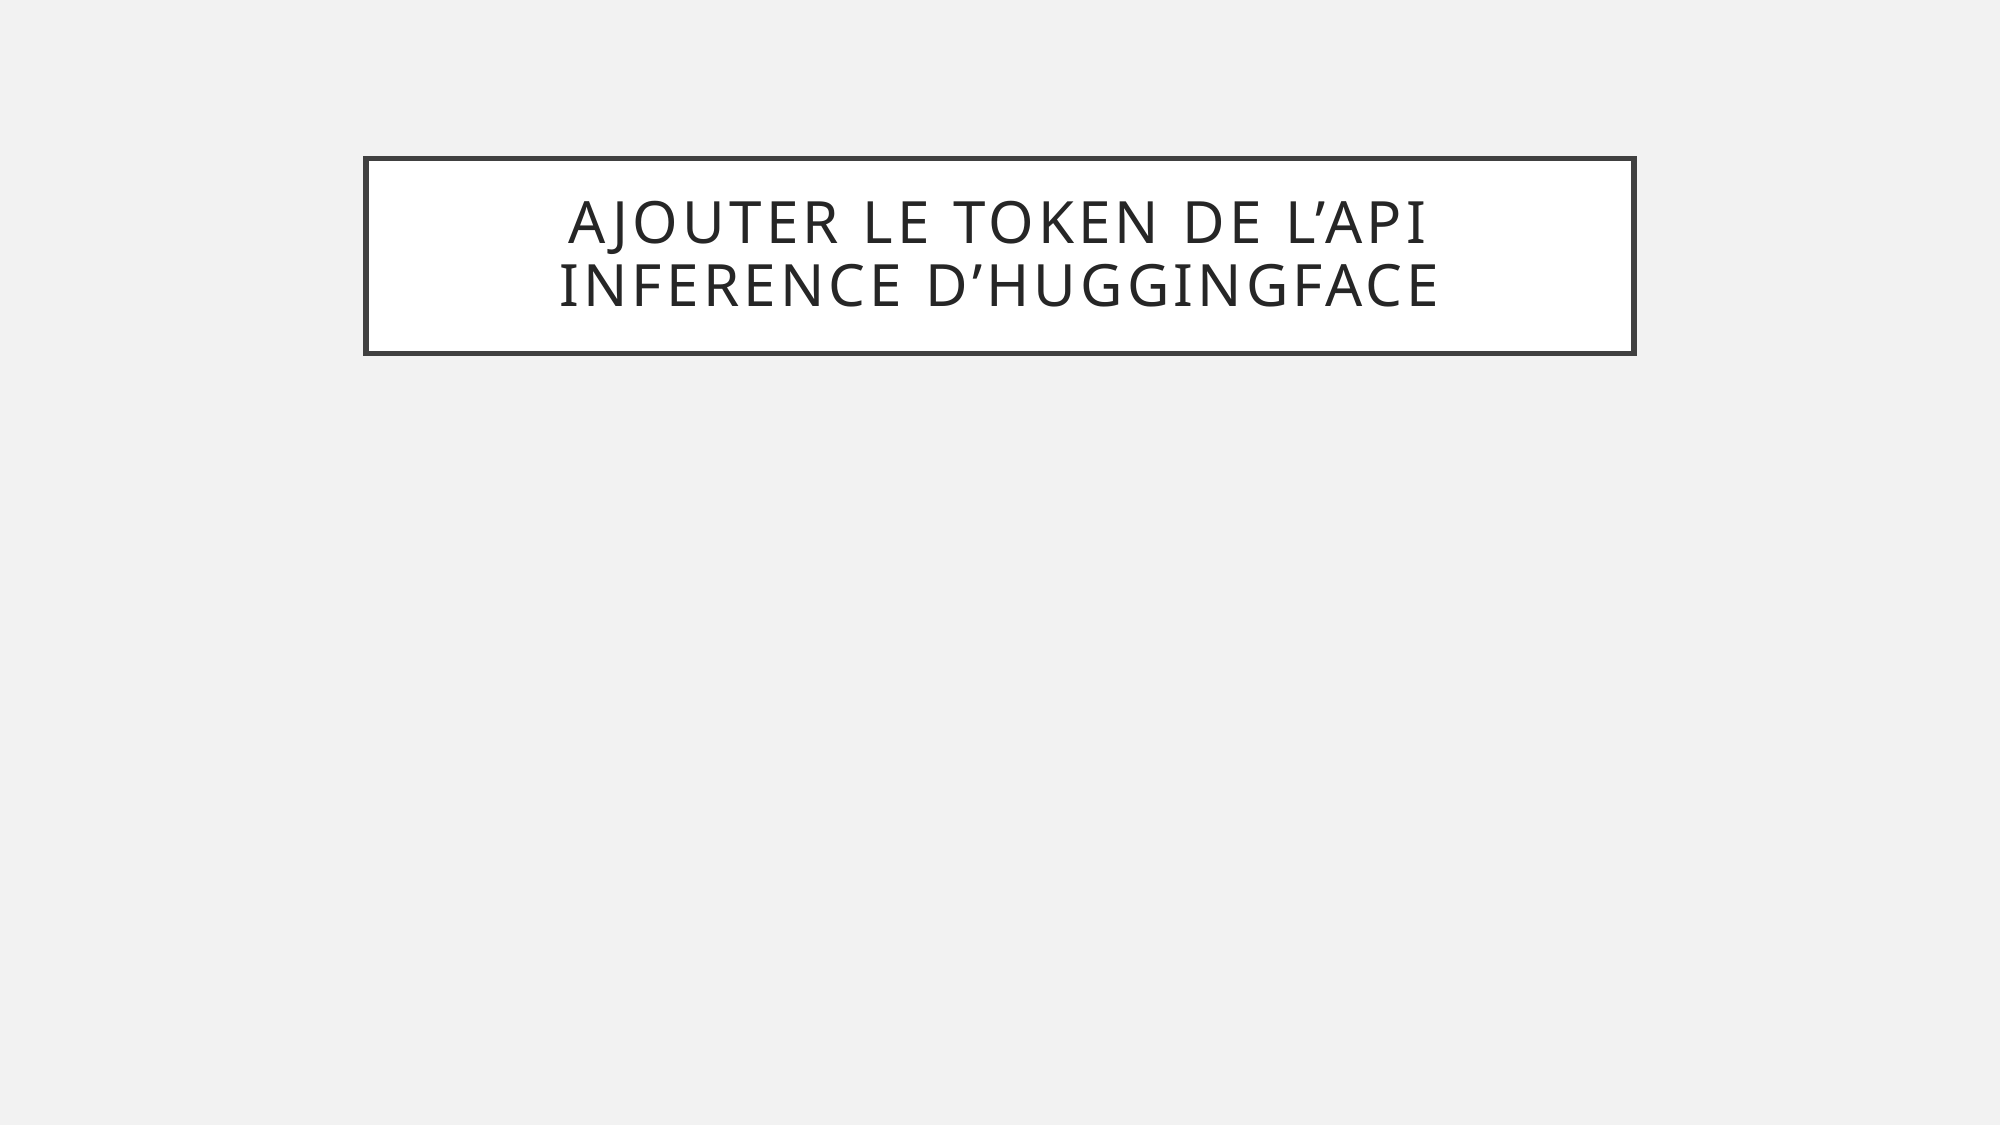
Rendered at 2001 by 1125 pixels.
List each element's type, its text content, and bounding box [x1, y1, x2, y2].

title Ajouter Le TOKEN de L’aPI inference d’HUGGINGFaCE [363, 156, 1637, 356]
